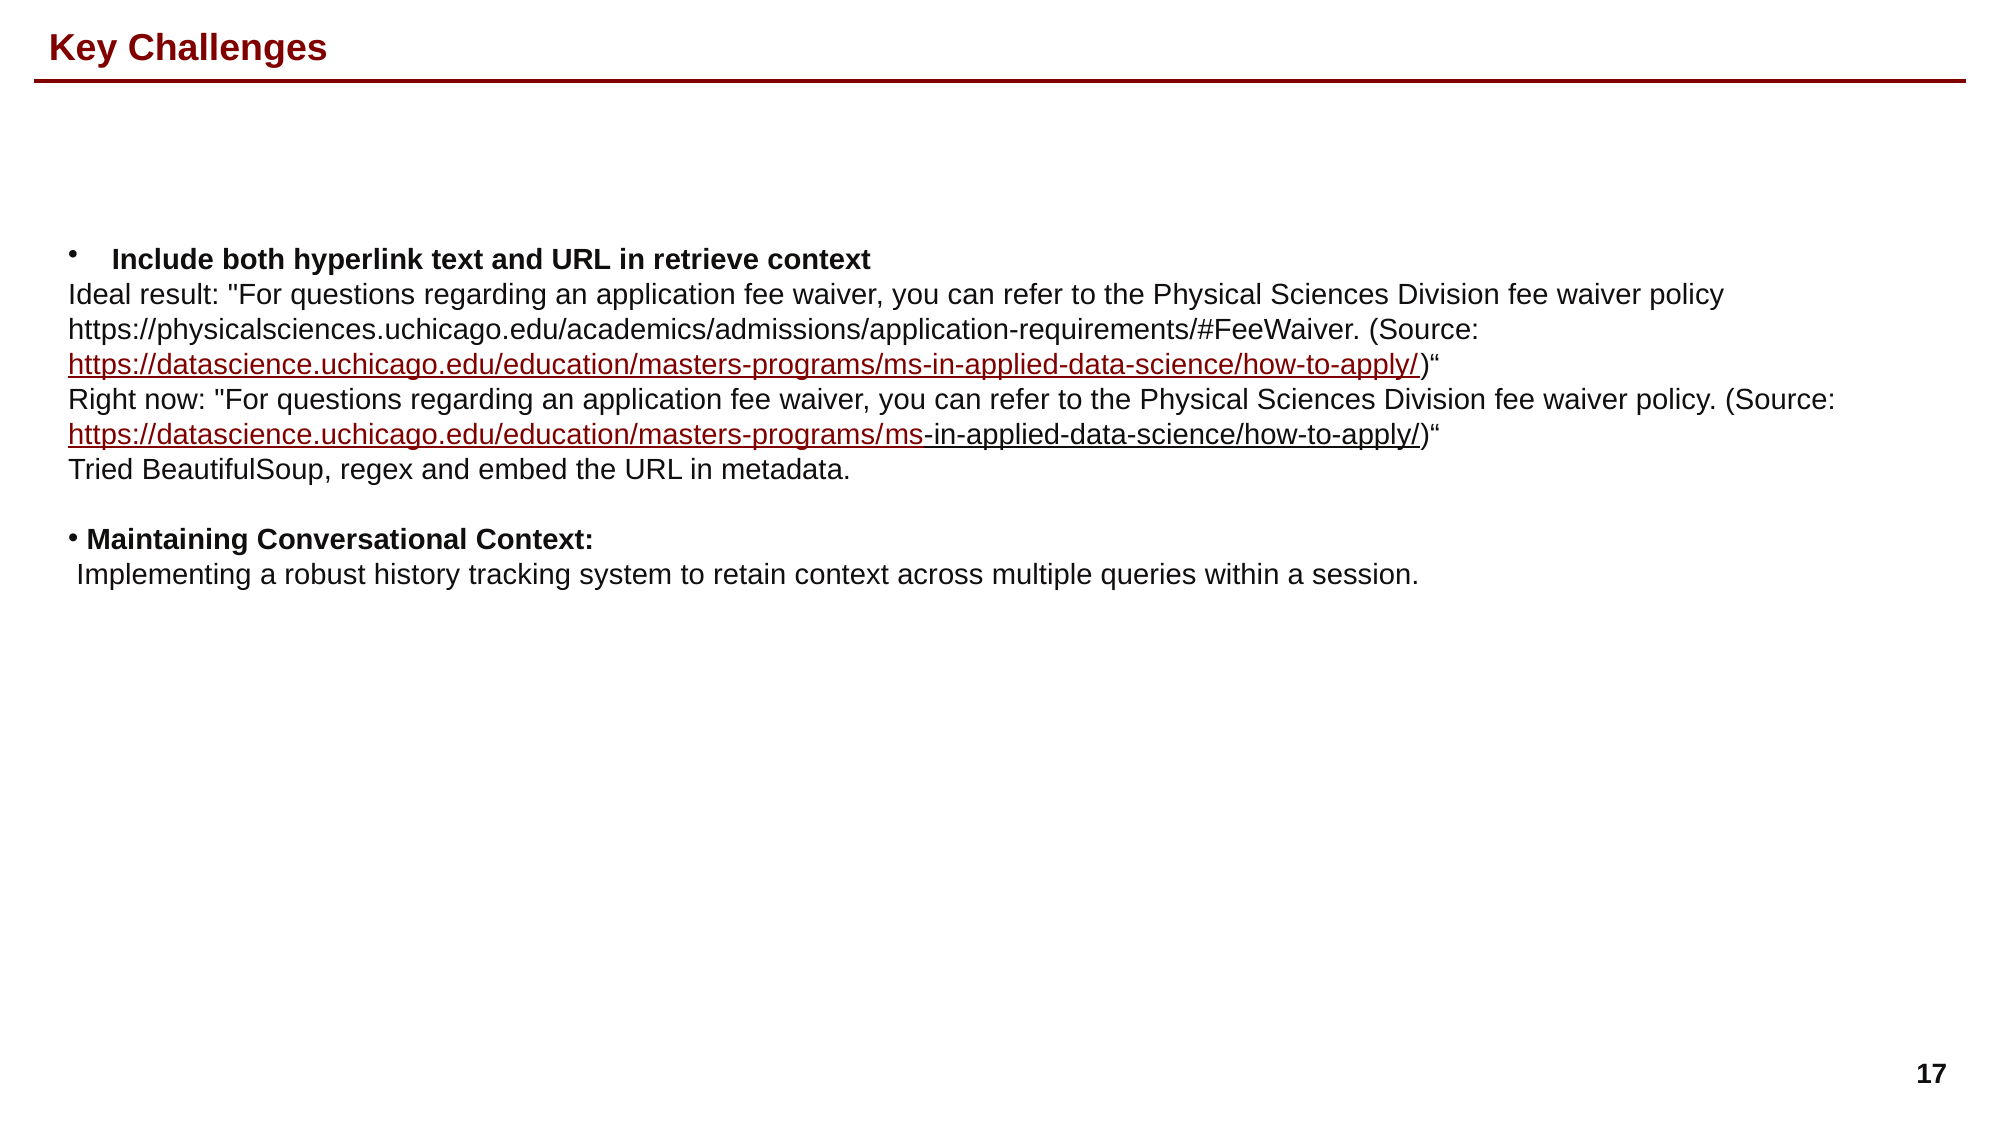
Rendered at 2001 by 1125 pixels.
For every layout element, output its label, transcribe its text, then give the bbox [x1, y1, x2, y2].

title Key Challenges [33, 0, 1967, 106]
slide_number 17 [1850, 1042, 1963, 1103]
text_box Include both hyperlink text and URL in retrieve context Ideal result: "For questions regarding an application fee waiver, you can refer to the Physical Sciences Division fee waiver policy https://physicalsciences.uchicago.edu/academics/admissions/application-requirements/#FeeWaiver. (Source: https://datascience.uchicago.edu/education/masters-programs/ms-in-applied-data-science/how-to-apply/)“ Right now: "For questions regarding an application fee waiver, you can refer to the Physical Sciences Division fee waiver policy. (Source: https://datascience.uchicago.edu/education/masters-programs/ms-in-applied-data-science/how-to-apply/)“ Tried BeautifulSoup, regex and embed the URL in metadata. Maintaining Conversational Context: Implementing a robust history tracking system to retain context across multiple queries within a session. [53, 233, 2000, 703]
